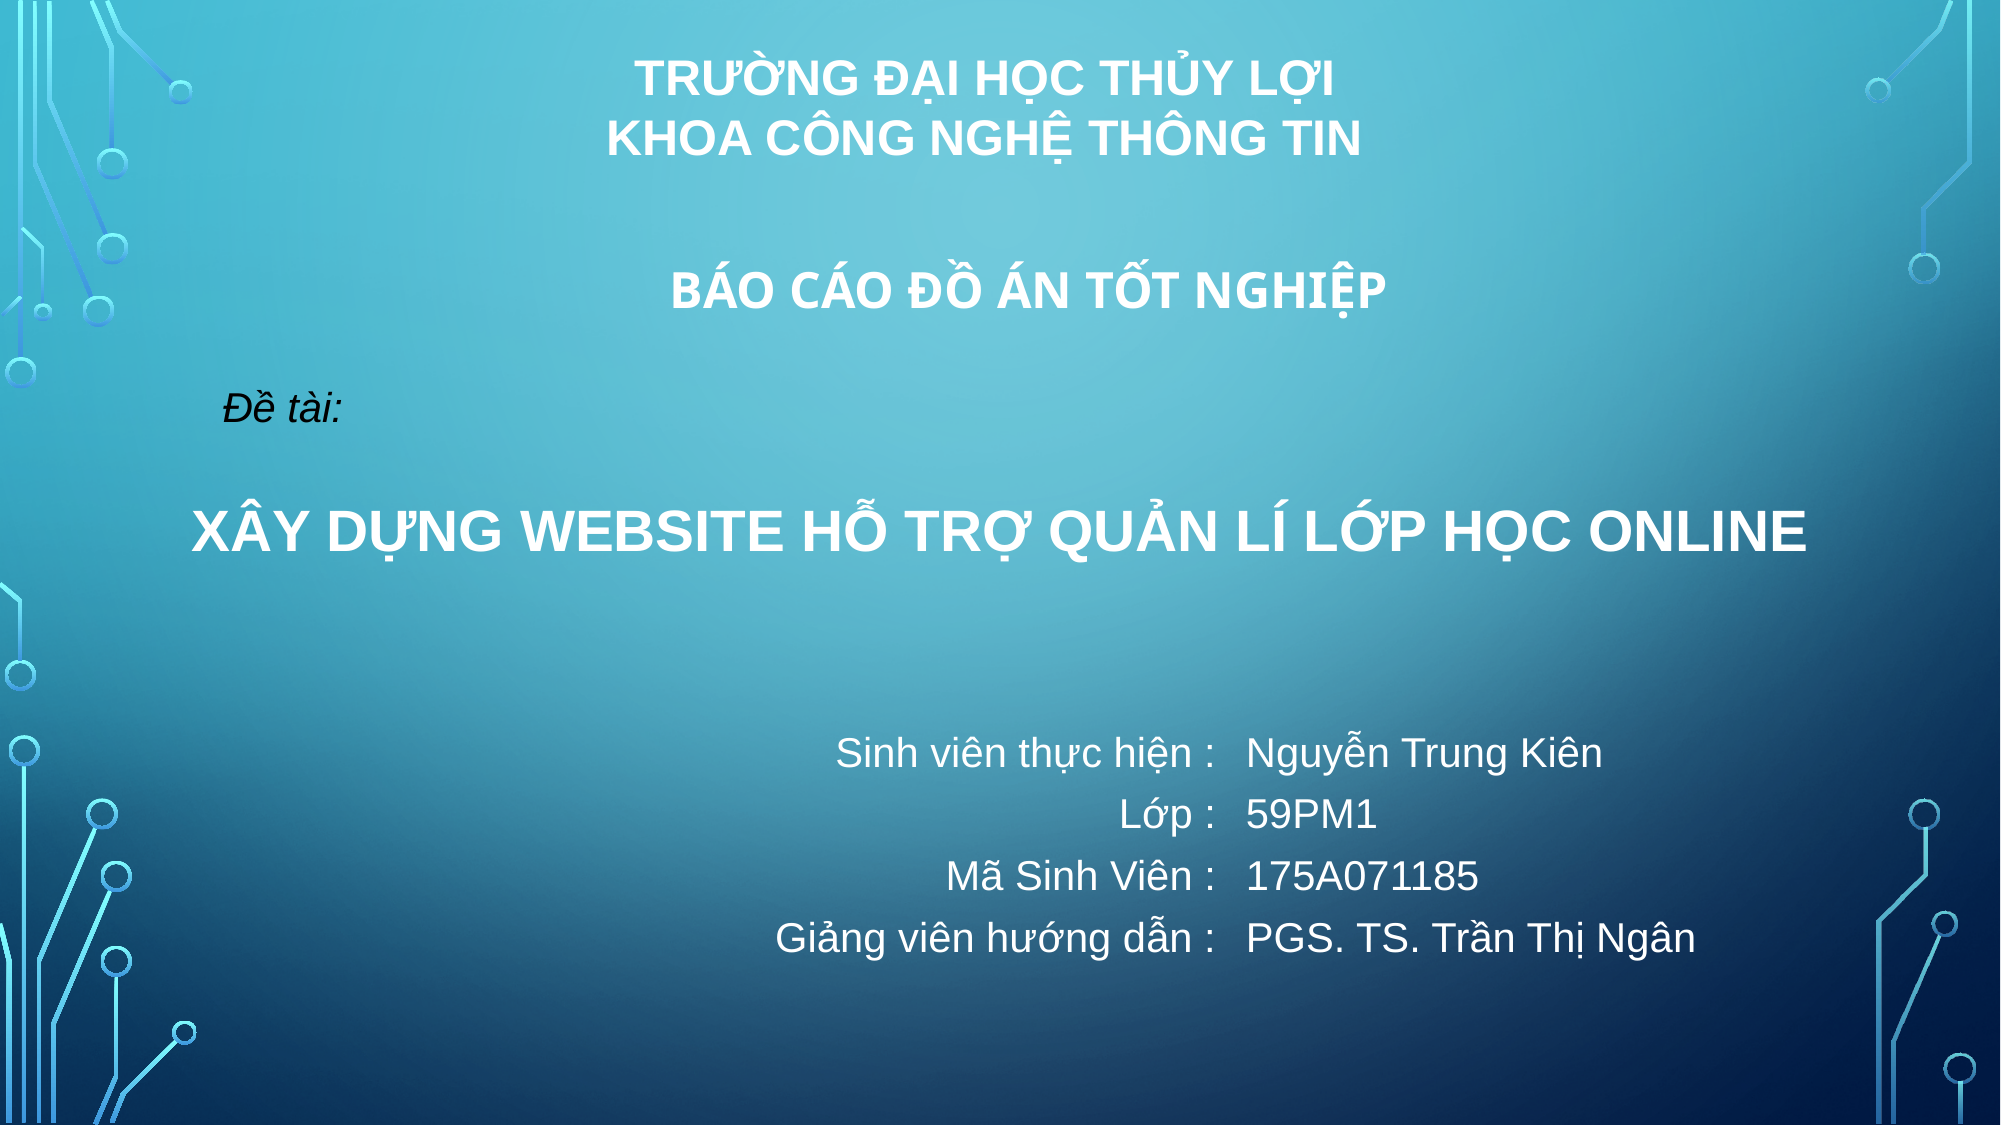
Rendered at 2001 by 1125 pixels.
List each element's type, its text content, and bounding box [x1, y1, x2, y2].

table_cell 59PM1 [1231, 784, 1790, 845]
text_box TRƯỜNG ĐẠI HỌC THỦY LỢI KHOA CÔNG NGHỆ THÔNG TIN [307, 27, 1663, 181]
table_cell Mã Sinh Viên : [671, 845, 1231, 907]
table_cell Giảng viên hướng dẫn : [671, 907, 1231, 968]
table_cell Lớp : [671, 784, 1231, 845]
table_cell PGS. TS. Trần Thị Ngân [1231, 907, 1790, 968]
table_header Sinh viên thực hiện : [671, 722, 1231, 784]
table_cell 175A071185 [1231, 845, 1790, 907]
list XÂY DỰNG WEBSITE HỖ TRỢ QUẢN LÍ LỚP HỌC ONLINE [83, 475, 1917, 597]
text_box Đề tài: [207, 373, 1210, 439]
table_header Nguyễn Trung Kiên [1231, 722, 1790, 784]
text_box BÁO CÁO ĐỒ ÁN TỐT NGHIỆP [307, 246, 1750, 338]
